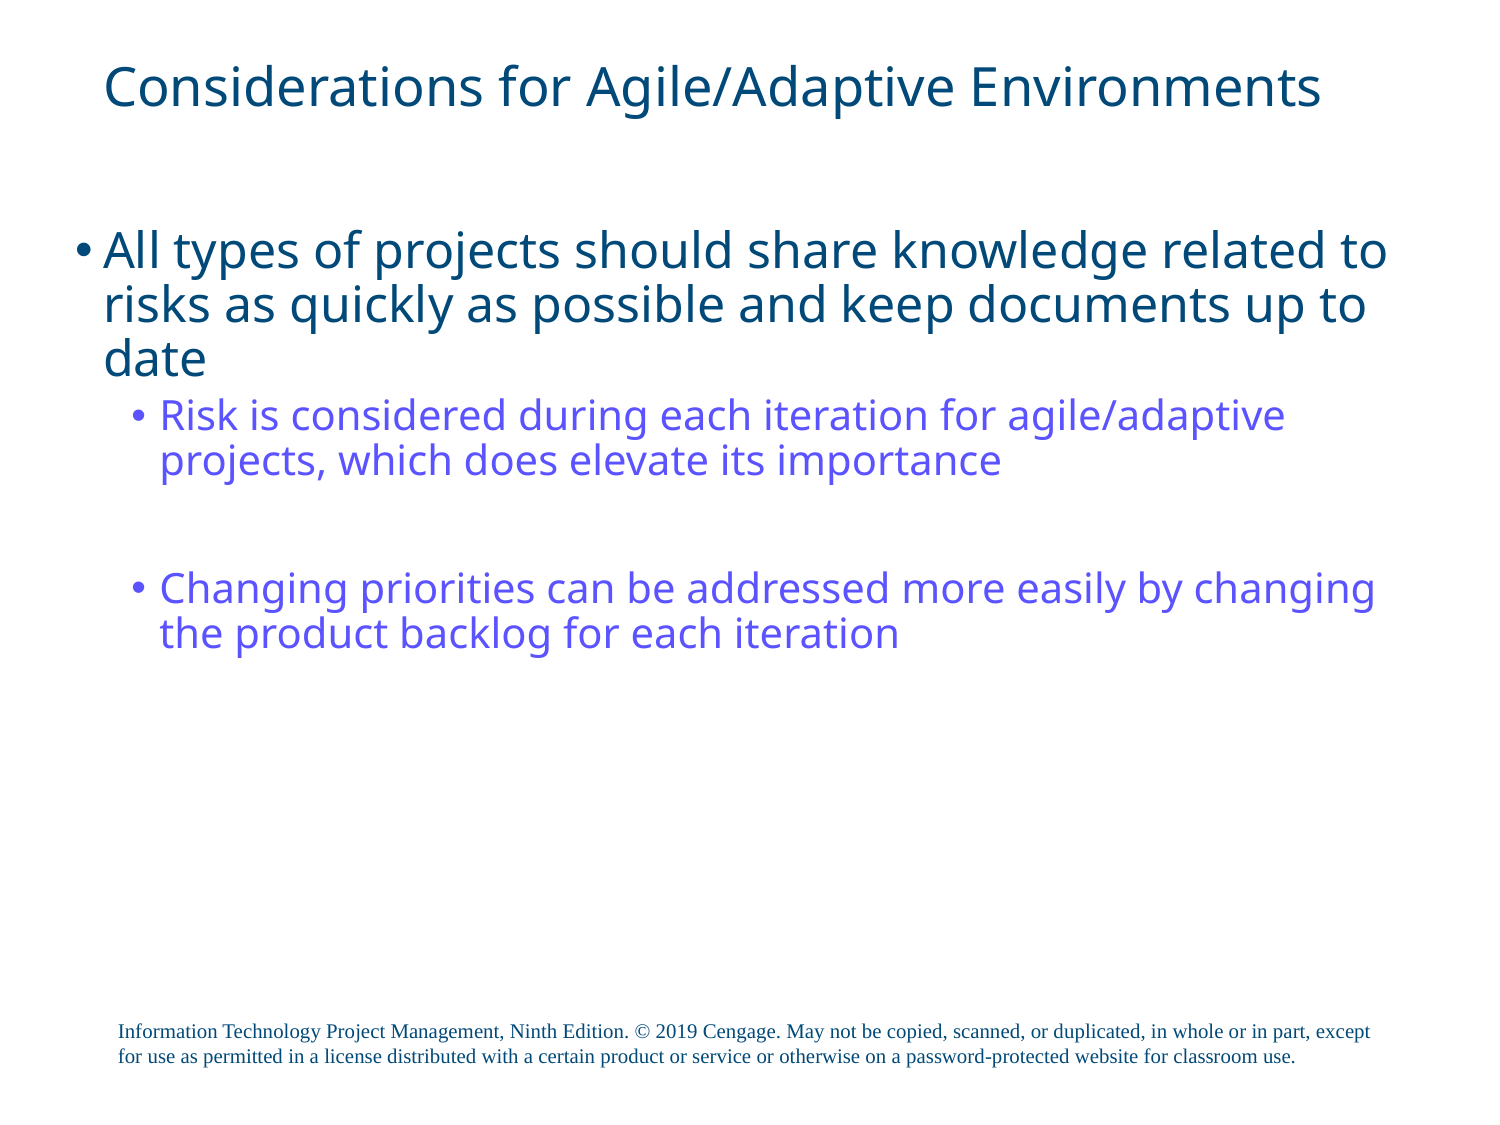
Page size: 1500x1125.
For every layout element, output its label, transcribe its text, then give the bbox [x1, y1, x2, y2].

title Considerations for Agile/Adaptive Environments [103, 59, 1397, 224]
list All types of projects should share knowledge related to risks as quickly as possible and keep documents up to date Risk is considered during each iteration for agile/adaptive projects, which does elevate its importance Changing priorities can be addressed more easily by changing the product backlog for each iteration [75, 224, 1397, 1014]
footer Information Technology Project Management, Ninth Edition. © 2019 Cengage. May not be copied, scanned, or duplicated, in whole or in part, except for use as permitted in a license distributed with a certain product or service or otherwise on a password-protected website for classroom use. [103, 1009, 1397, 1070]
